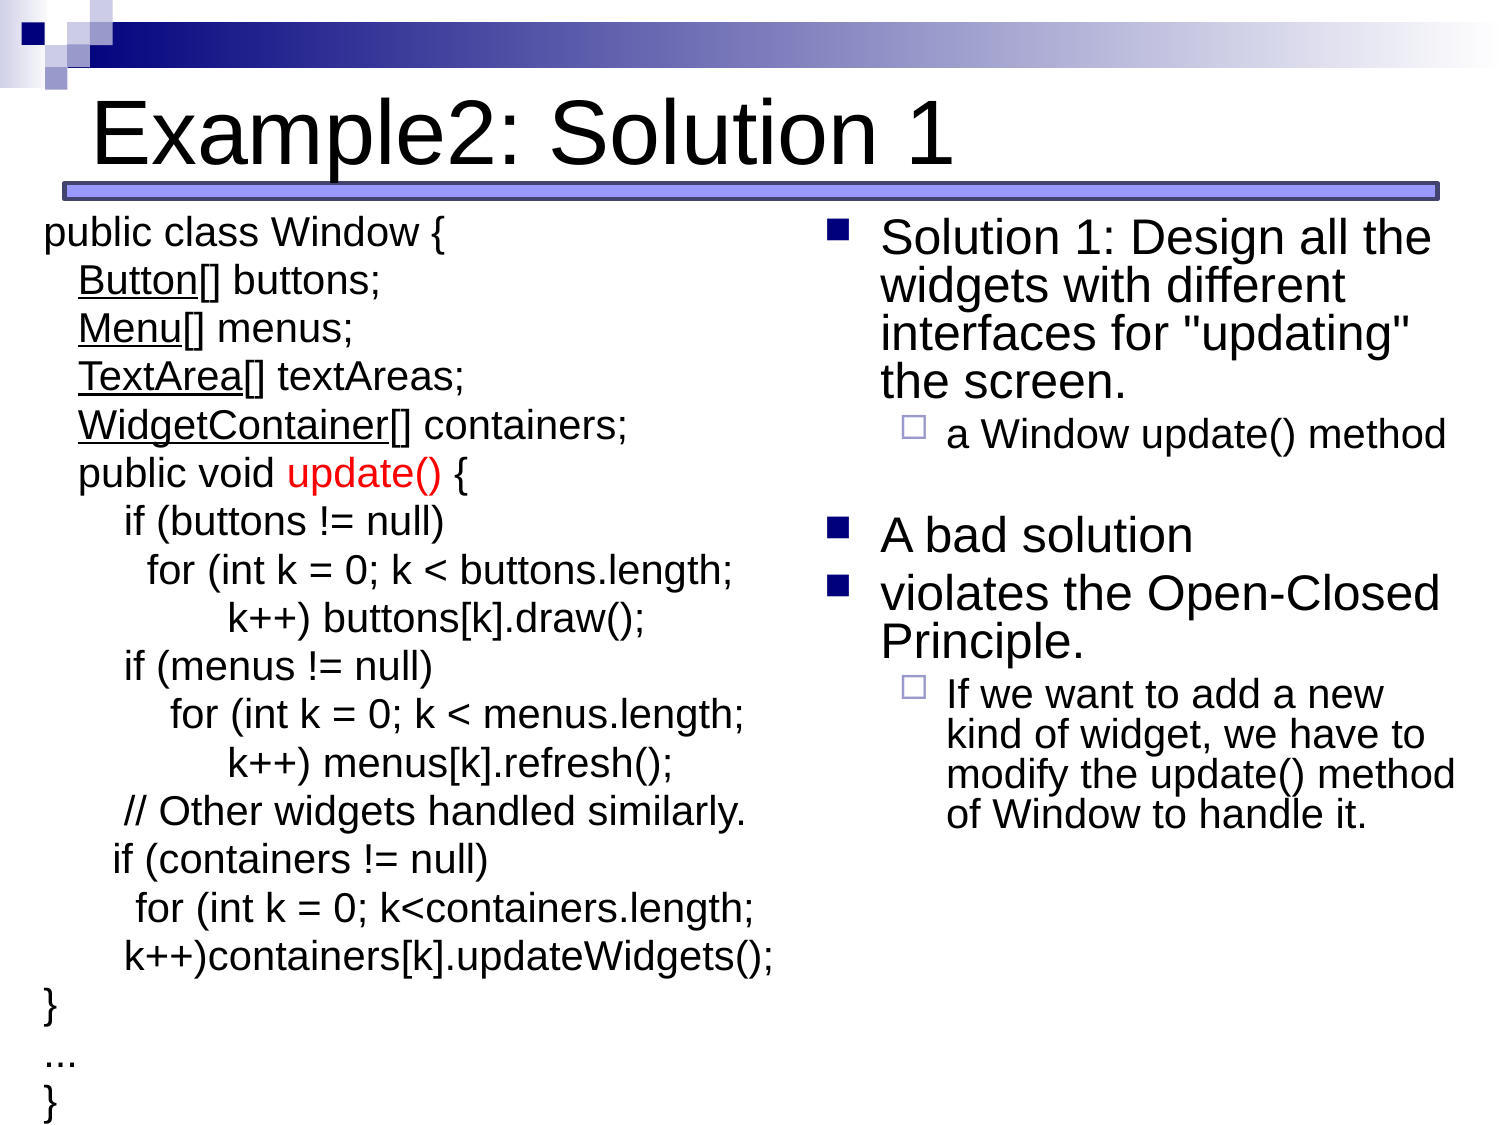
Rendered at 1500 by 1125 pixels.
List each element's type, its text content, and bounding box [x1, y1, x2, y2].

title Example2: Solution 1 [75, 15, 1425, 208]
list public class Window { Button[] buttons; Menu[] menus; TextArea[] textAreas; WidgetContainer[] containers; public void update() { if (buttons != null) for (int k = 0; k < buttons.length; k++) buttons[k].draw(); if (menus != null) for (int k = 0; k < menus.length; k++) menus[k].refresh(); // Other widgets handled similarly. if (containers != null) for (int k = 0; k<containers.length; k++)containers[k].updateWidgets(); } ... } [28, 206, 810, 1005]
list Solution 1: Design all the widgets with different interfaces for "updating" the screen. a Window update() method A bad solution violates the Open-Closed Principle. If we want to add a new kind of widget, we have to modify the update() method of Window to handle it. [809, 208, 1472, 963]
